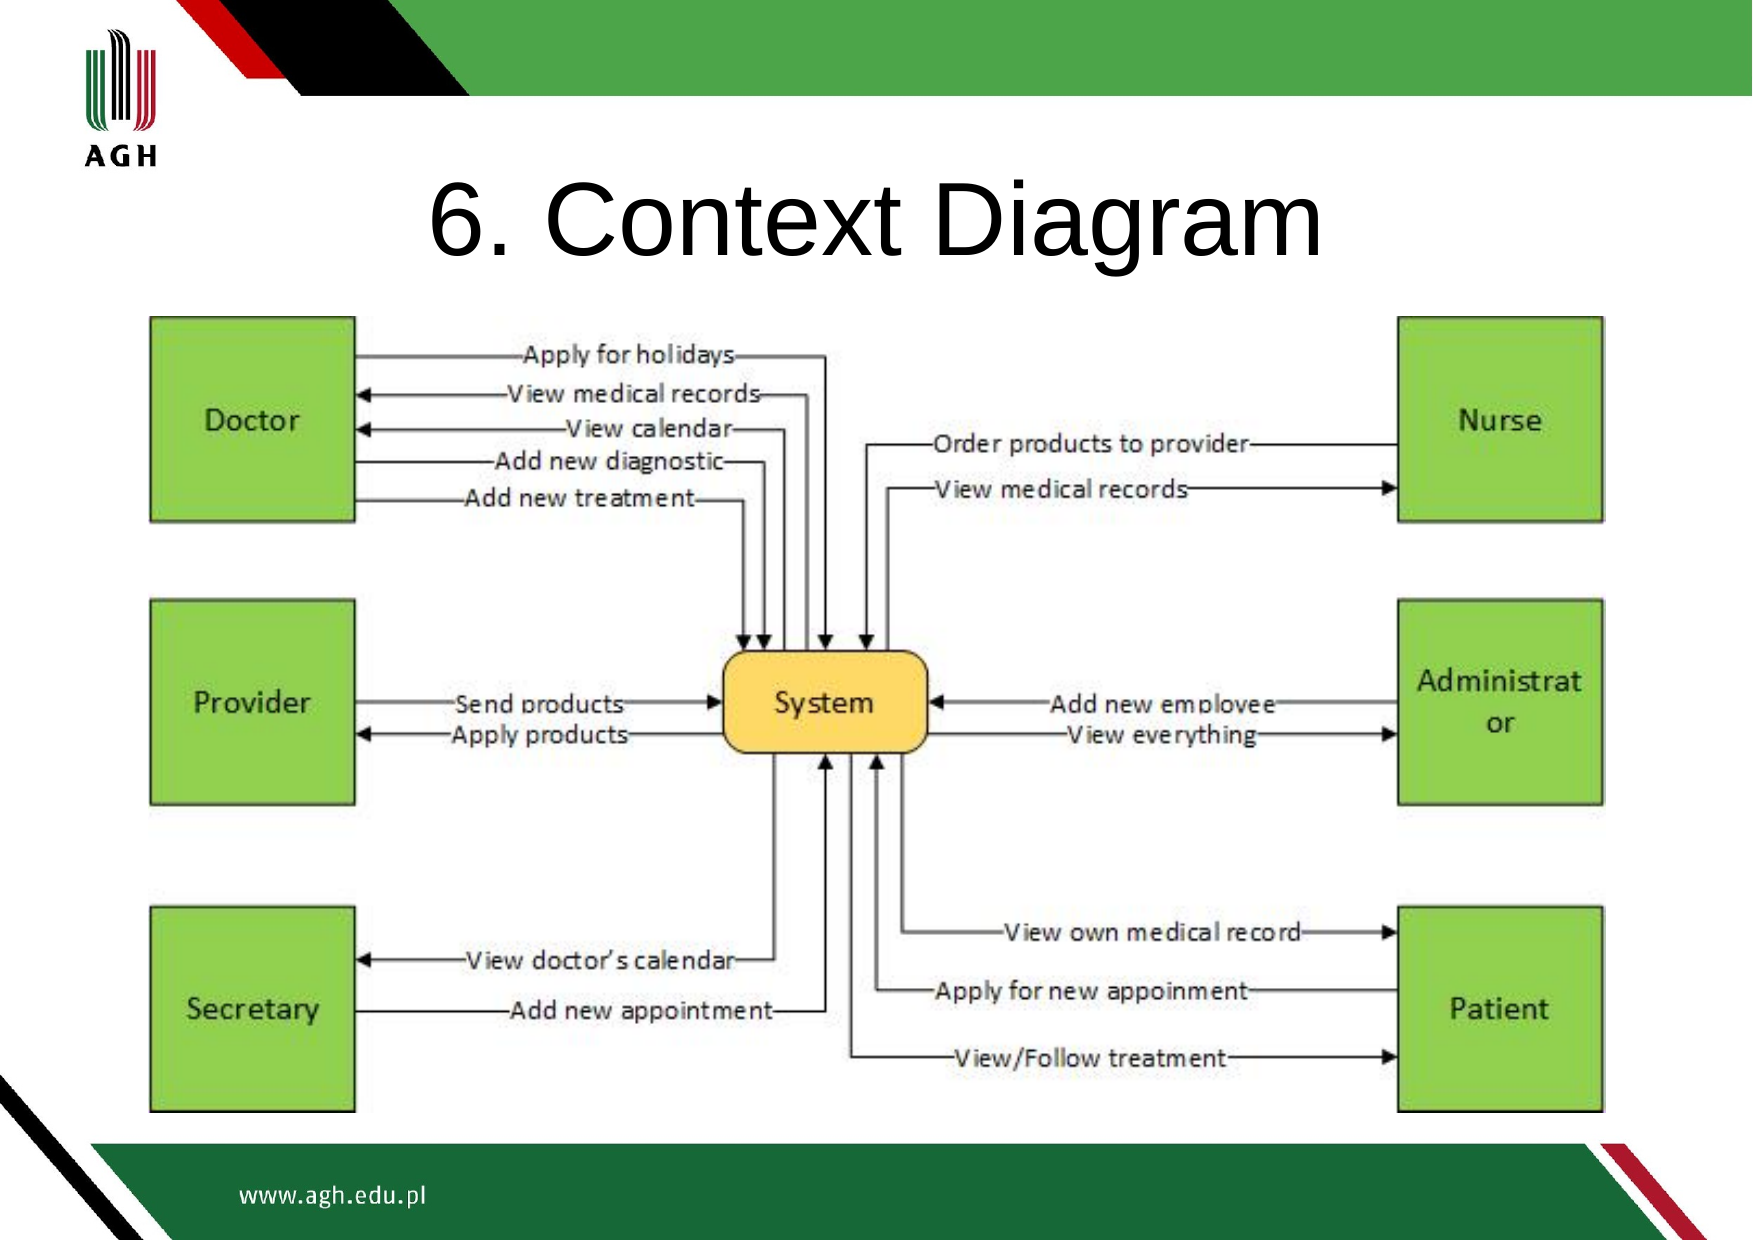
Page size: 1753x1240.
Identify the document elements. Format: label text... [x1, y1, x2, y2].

picture [0, 0, 1753, 1240]
title 6. Context Diagram [131, 110, 1622, 317]
